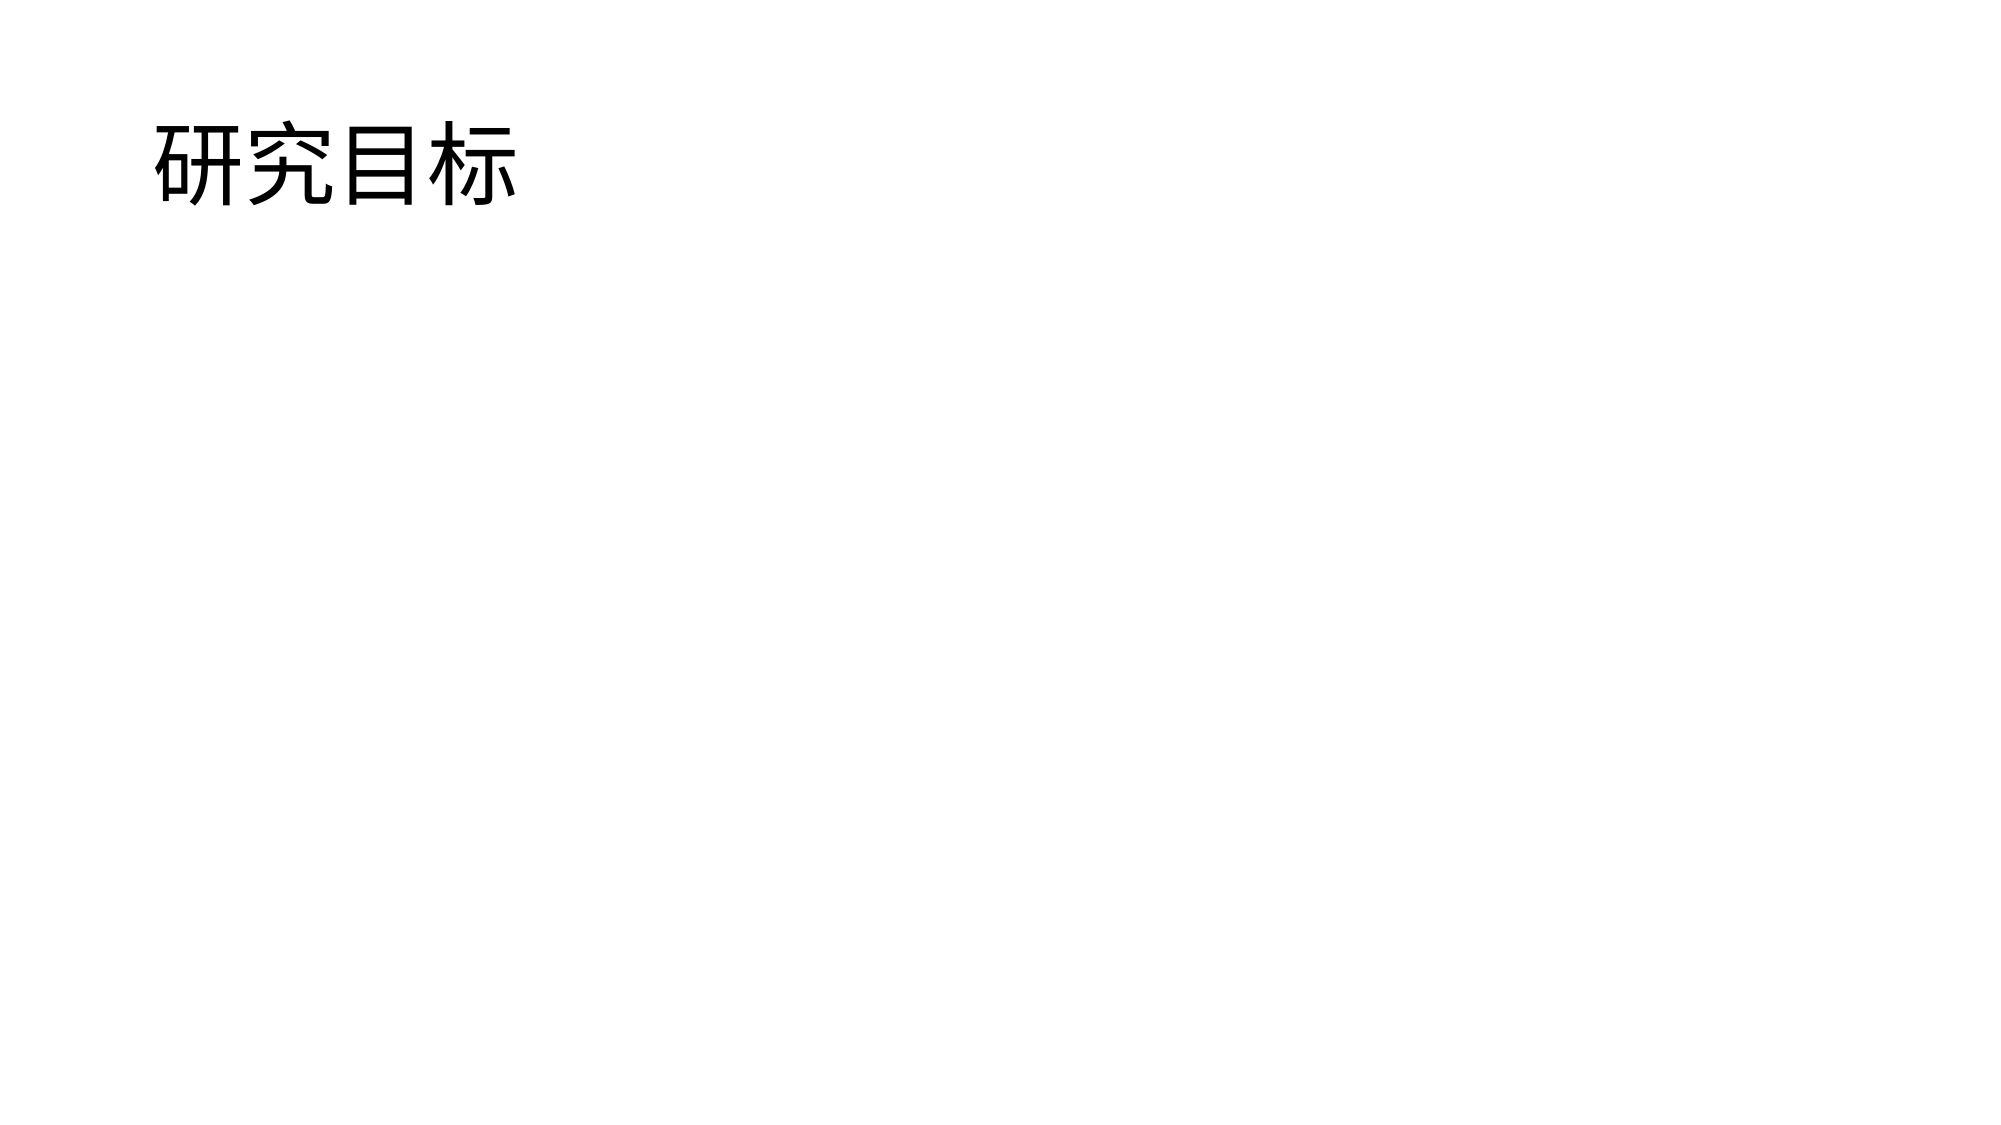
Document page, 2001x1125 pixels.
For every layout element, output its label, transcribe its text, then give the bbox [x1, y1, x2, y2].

title 研究目标 [137, 59, 1863, 278]
